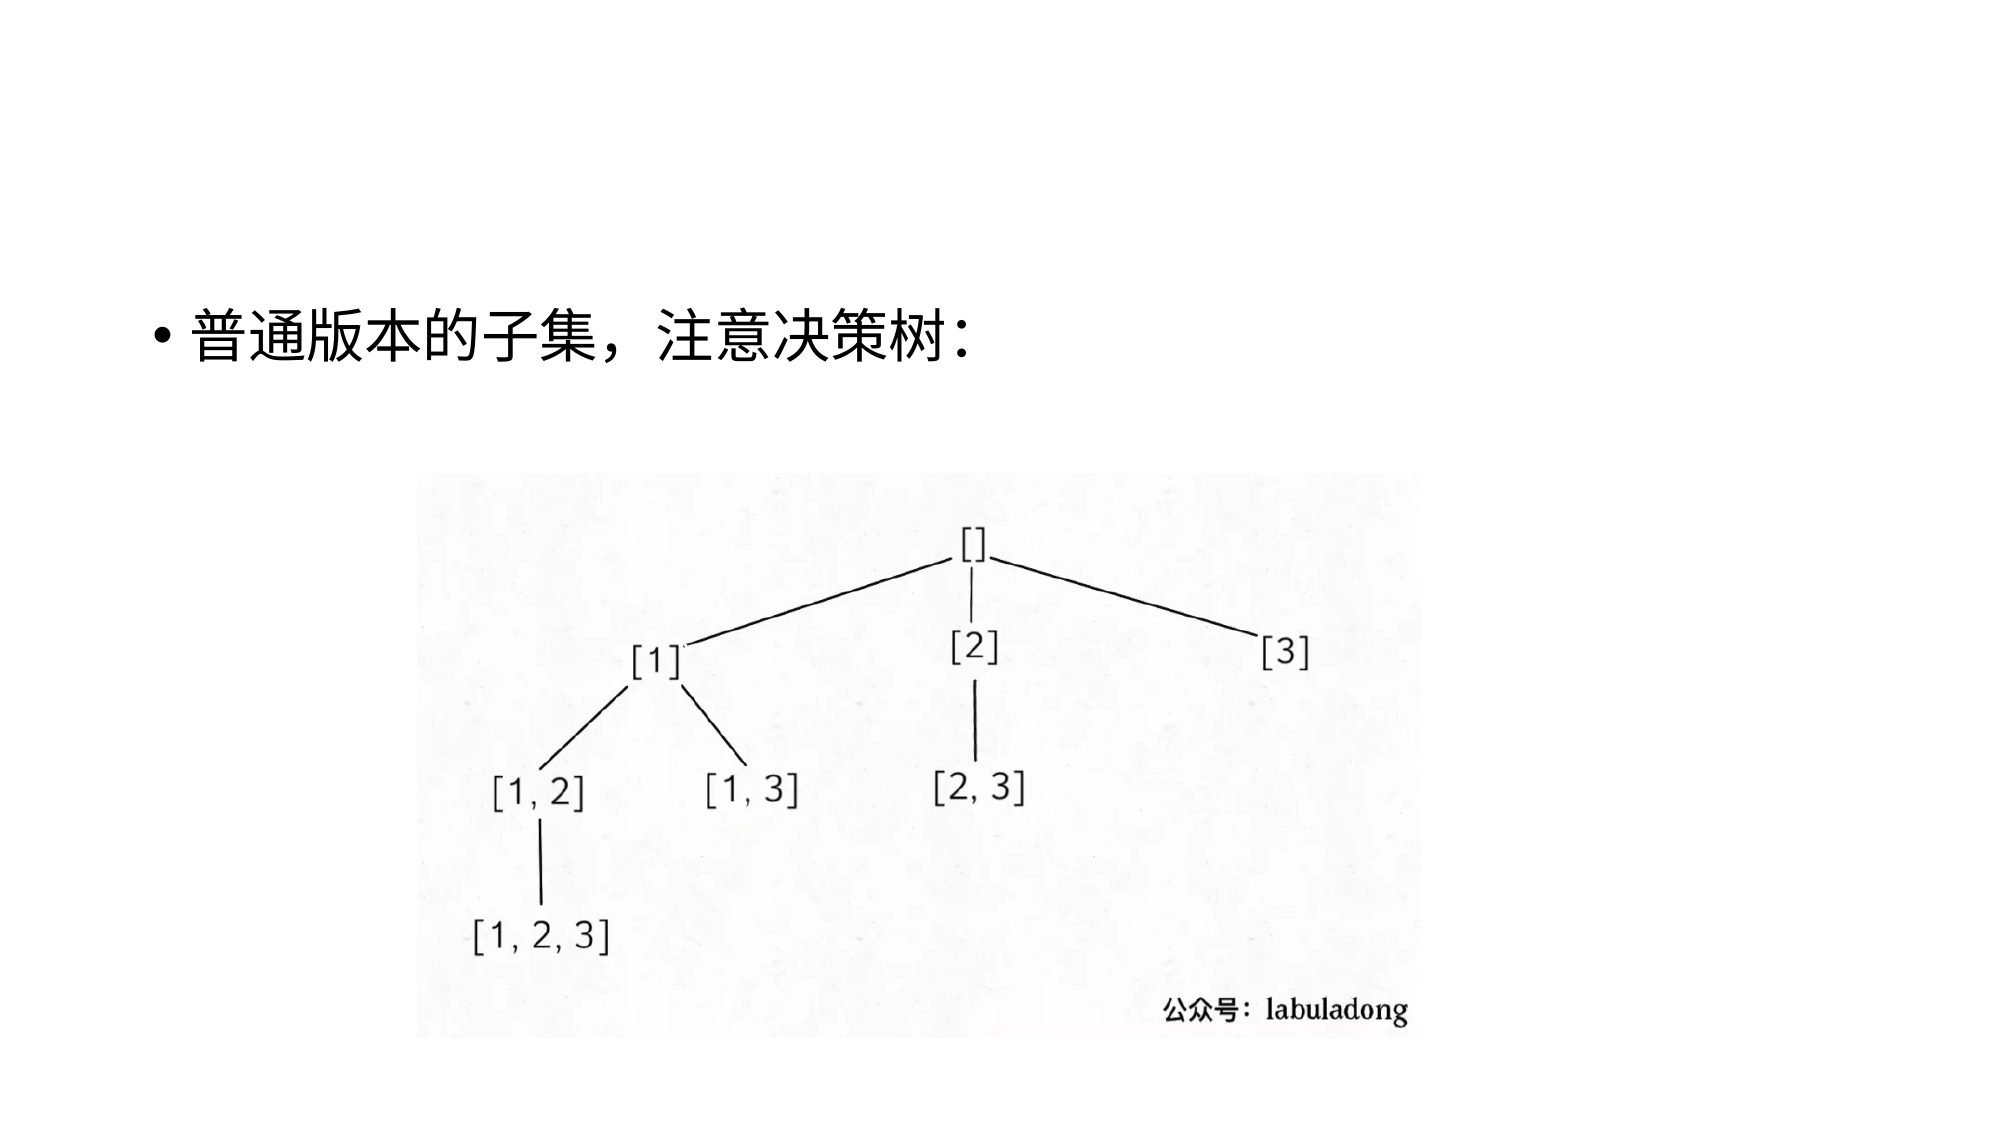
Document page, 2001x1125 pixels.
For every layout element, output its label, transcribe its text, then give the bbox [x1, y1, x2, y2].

list 普通版本的子集，注意决策树： [137, 299, 1863, 1014]
picture [417, 473, 1421, 1038]
